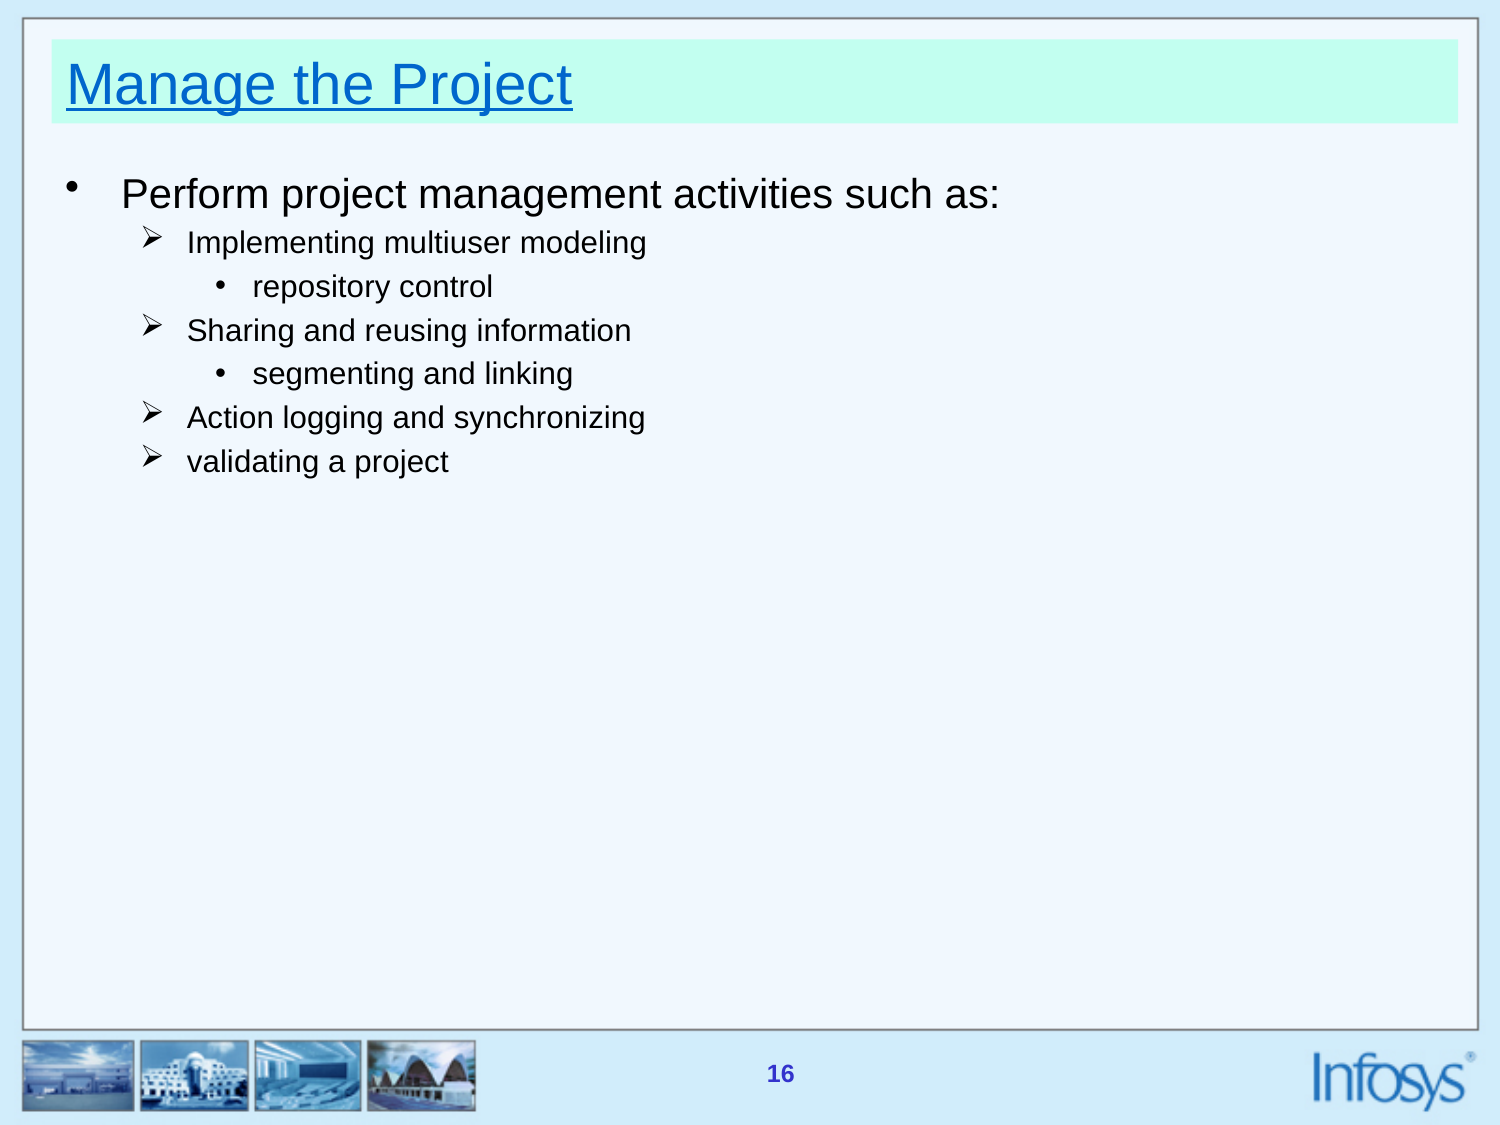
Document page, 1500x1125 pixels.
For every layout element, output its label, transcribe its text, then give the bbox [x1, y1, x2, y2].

list Perform project management activities such as: Implementing multiuser modeling repository control Sharing and reusing information segmenting and linking Action logging and synchronizing validating a project [49, 158, 1451, 988]
title Manage the Project [51, 39, 1459, 124]
picture [0, 0, 1500, 1125]
